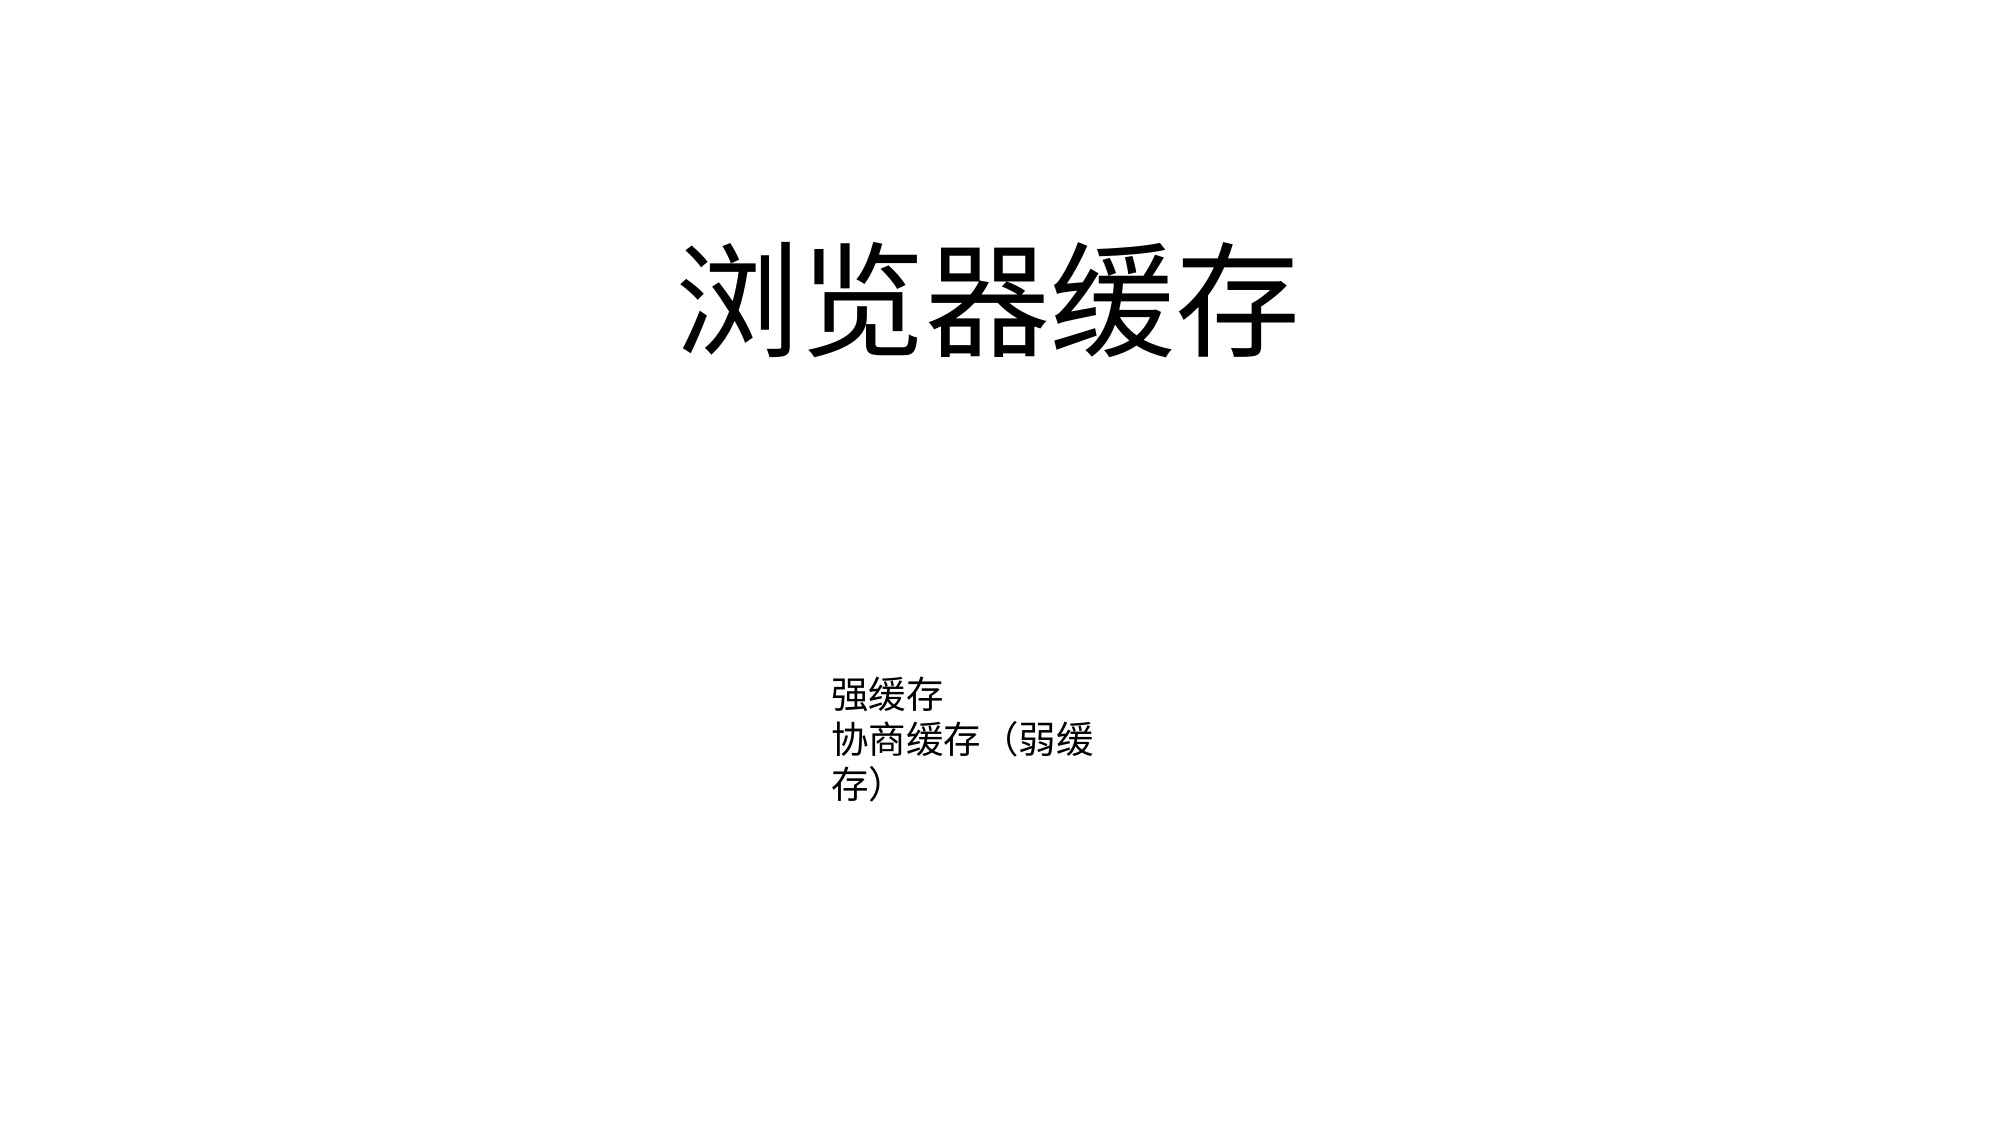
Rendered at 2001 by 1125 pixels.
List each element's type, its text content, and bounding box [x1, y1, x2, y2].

title 浏览器缓存 [125, 198, 1851, 416]
text_box 强缓存 协商缓存（弱缓存） [816, 663, 1161, 813]
